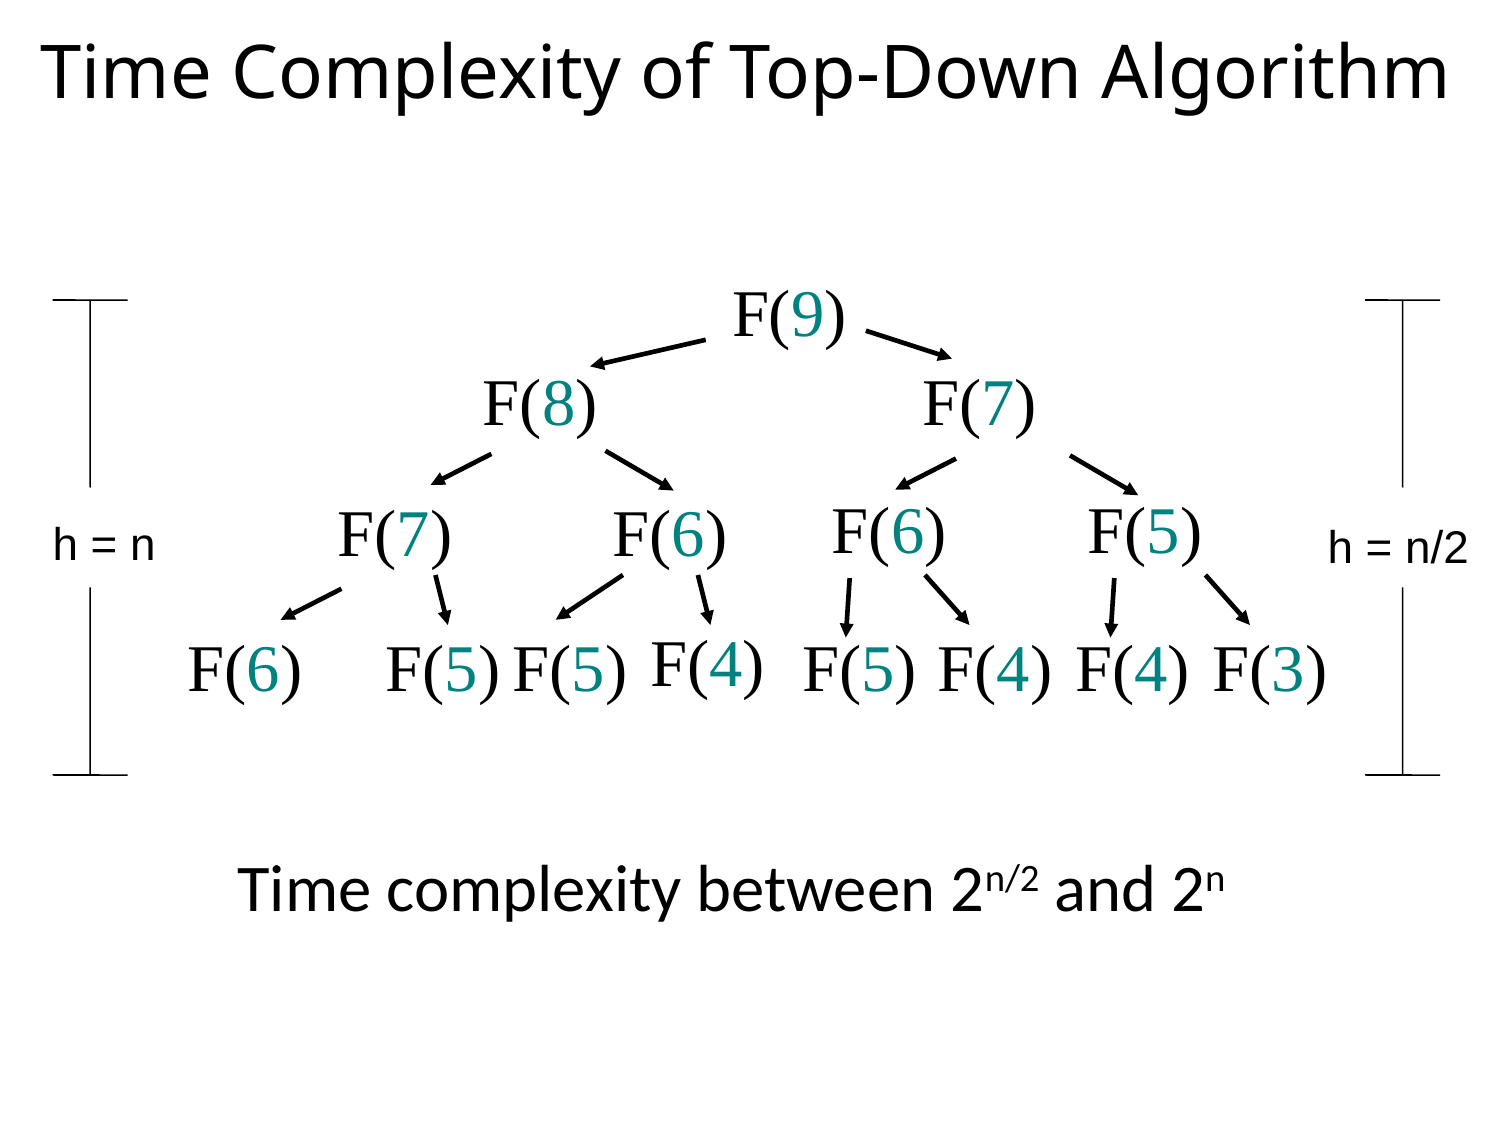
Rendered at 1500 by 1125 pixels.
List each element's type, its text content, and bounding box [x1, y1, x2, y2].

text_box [37, 299, 171, 775]
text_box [172, 574, 1312, 713]
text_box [468, 262, 1073, 447]
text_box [1312, 299, 1485, 775]
title Time Complexity of Top-Down Algorithm [25, 26, 1469, 138]
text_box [322, 450, 1244, 574]
text_box Time complexity between 2n/2 and 2n [222, 837, 1241, 933]
